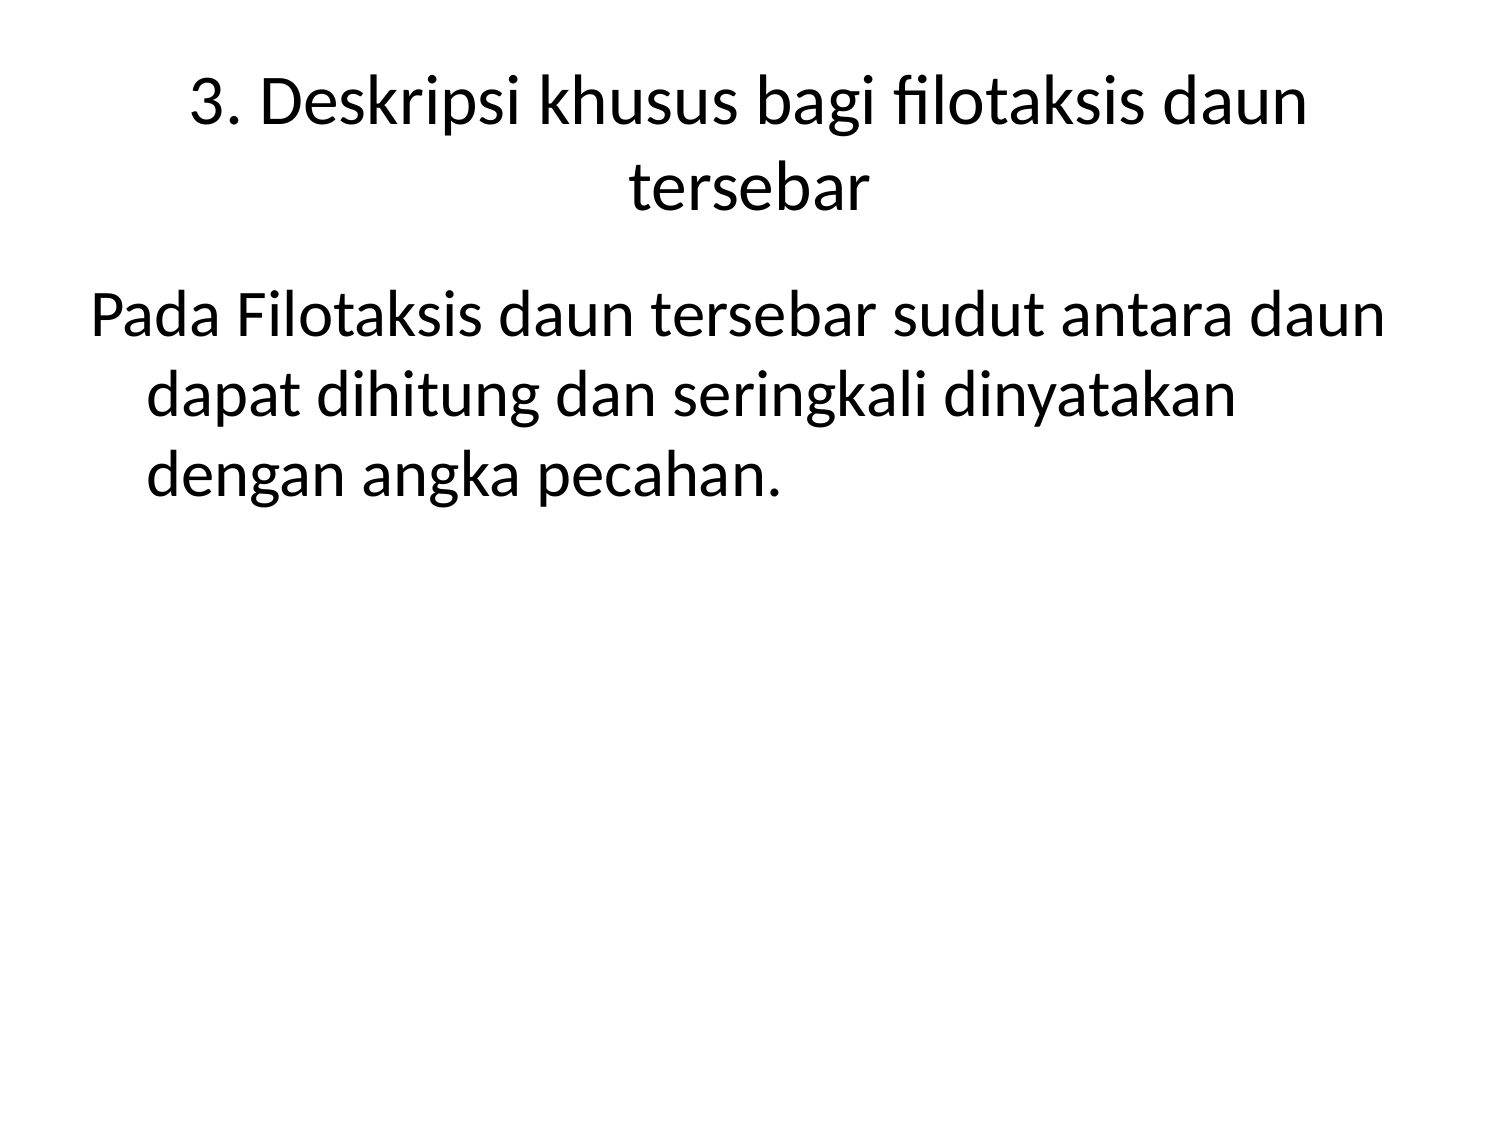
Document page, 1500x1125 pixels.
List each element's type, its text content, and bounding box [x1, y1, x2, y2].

title 3. Deskripsi khusus bagi filotaksis daun tersebar [75, 45, 1425, 233]
list Pada Filotaksis daun tersebar sudut antara daun dapat dihitung dan seringkali dinyatakan dengan angka pecahan. [75, 262, 1425, 1005]
